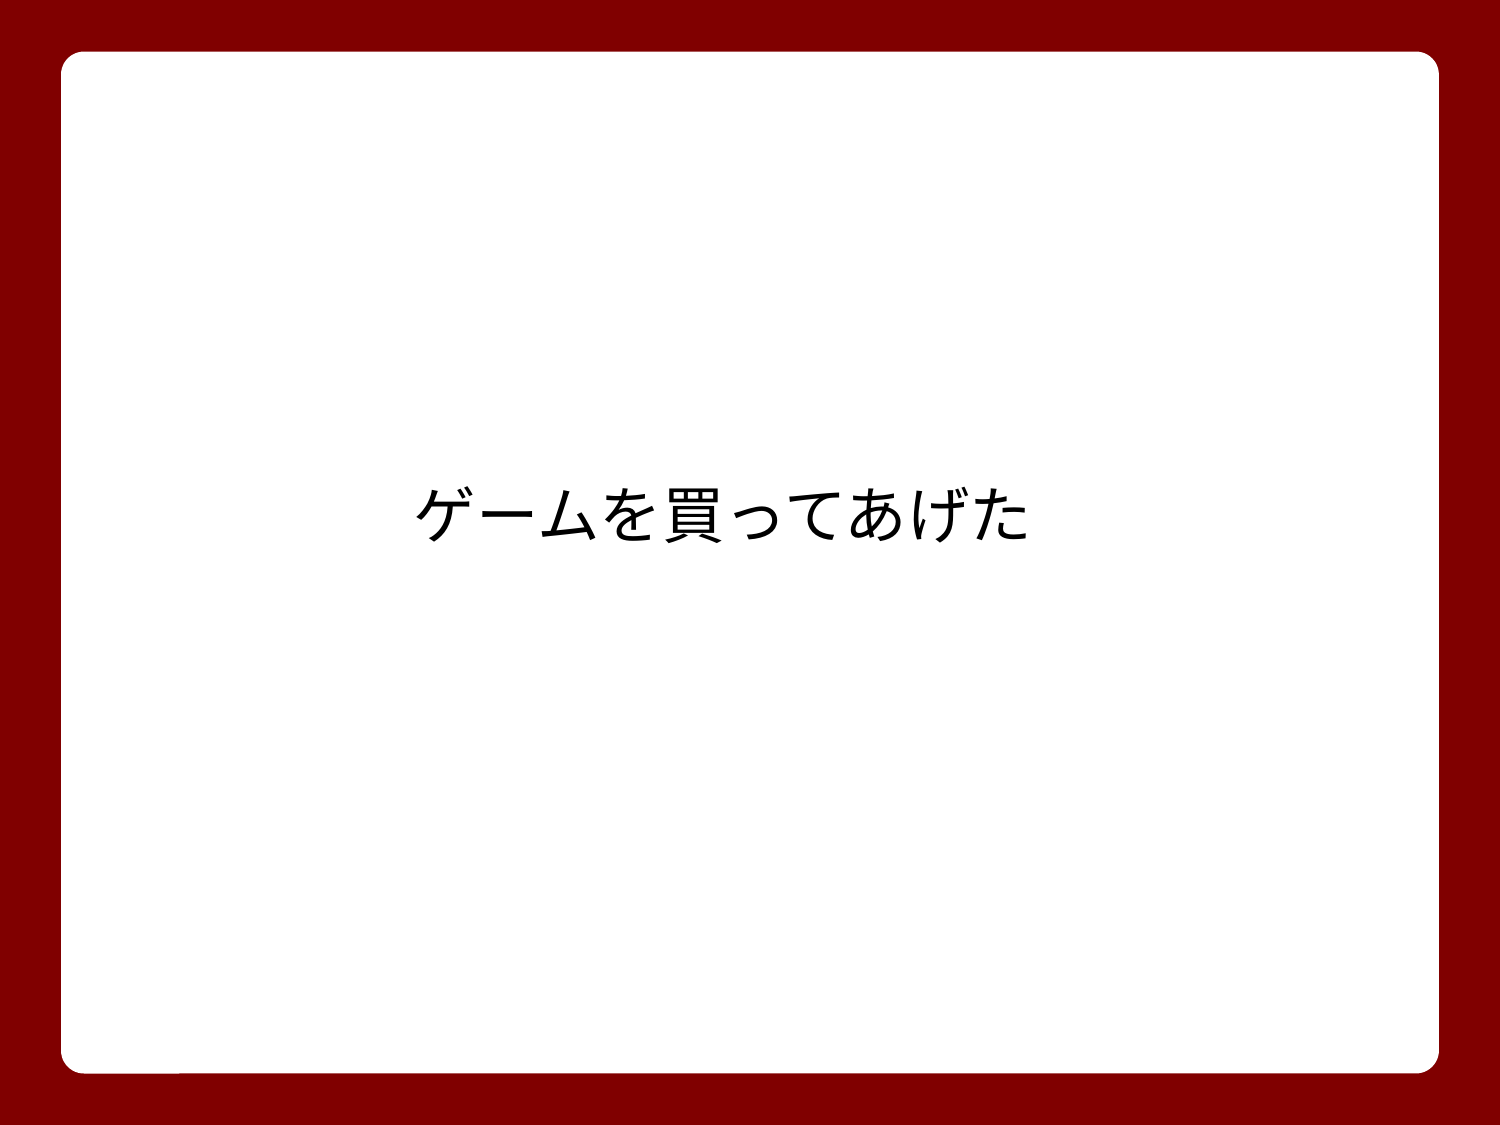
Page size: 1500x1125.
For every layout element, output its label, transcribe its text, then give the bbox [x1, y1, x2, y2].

text_box ゲームを買ってあげた [95, 77, 1351, 950]
